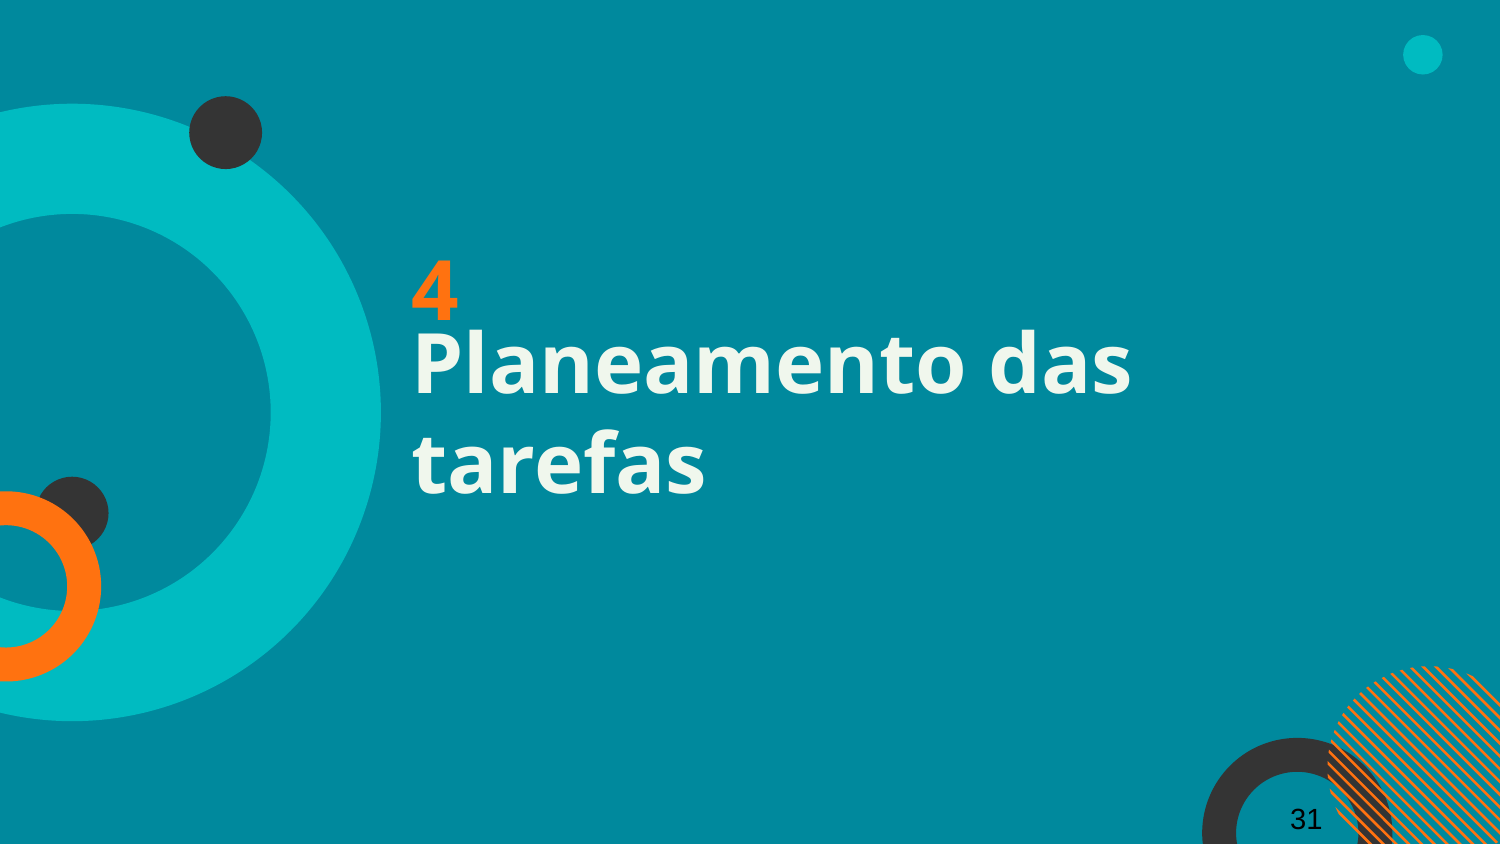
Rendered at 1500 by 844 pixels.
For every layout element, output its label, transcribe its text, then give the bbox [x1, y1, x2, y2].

text_box 31 [1275, 793, 1500, 844]
title 4 [396, 222, 1329, 353]
title Planeamento das tarefas [396, 353, 1329, 492]
